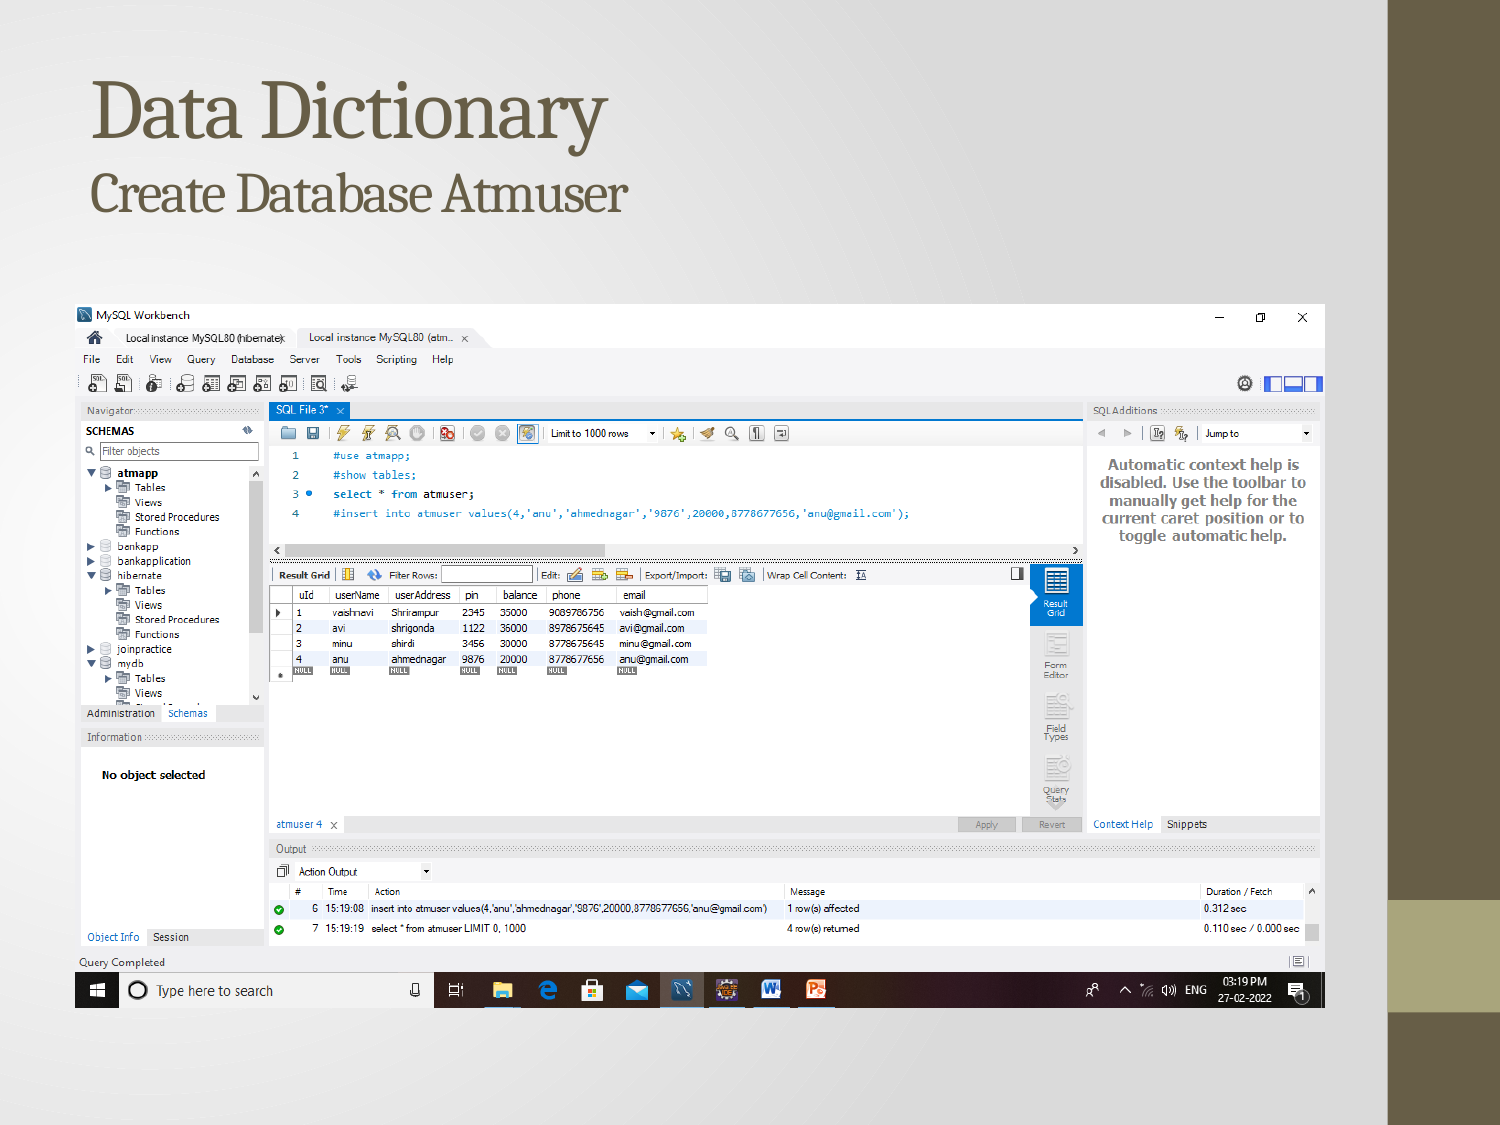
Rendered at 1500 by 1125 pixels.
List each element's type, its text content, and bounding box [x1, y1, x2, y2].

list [74, 304, 1326, 1009]
title Data Dictionary Create Database Atmuser [75, 45, 1325, 233]
